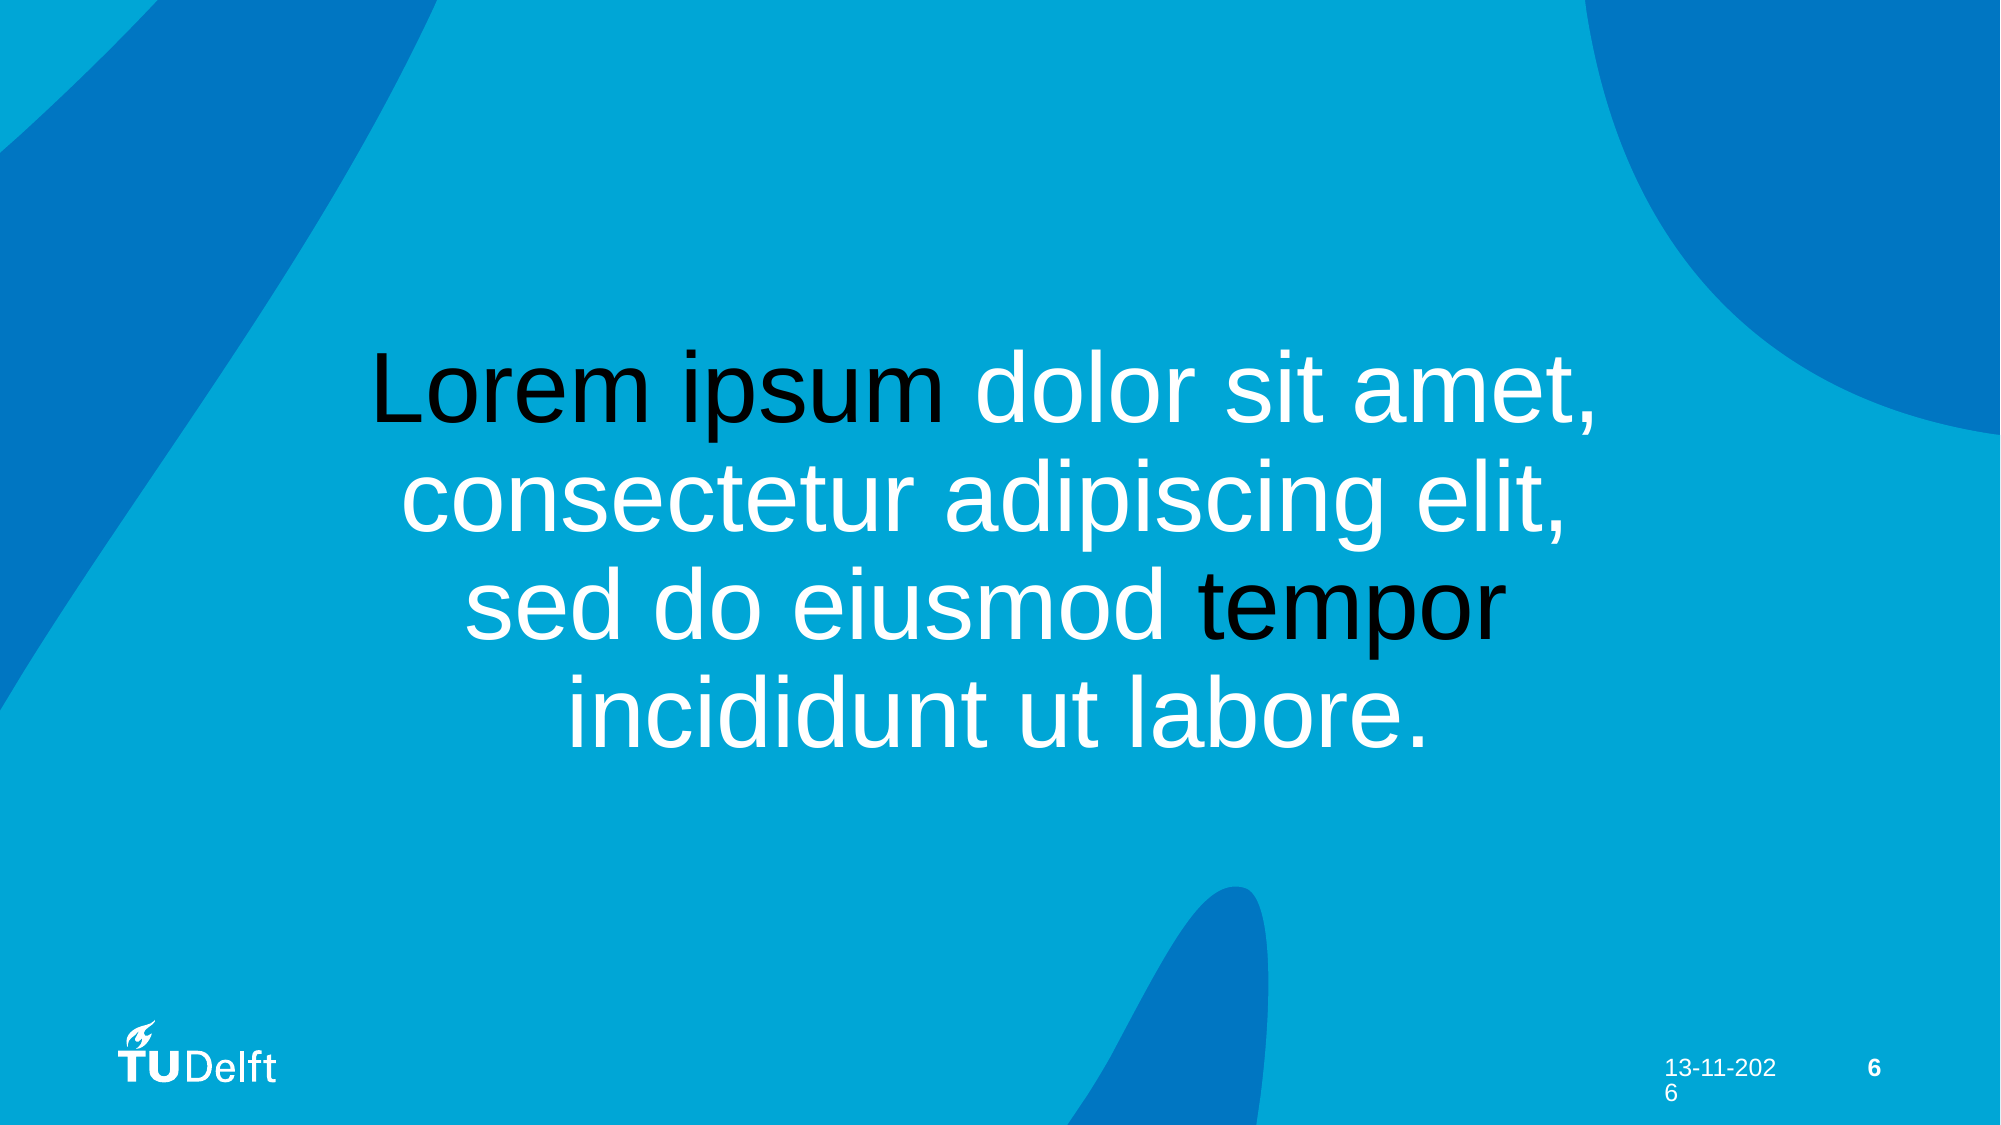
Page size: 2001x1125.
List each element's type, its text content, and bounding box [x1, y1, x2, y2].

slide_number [1664, 1050, 1791, 1082]
list Lorem ipsum dolor sit amet, consectetur adipiscing elit, sed do eiusmod tempor incididunt ut labore. [117, 117, 1882, 985]
slide_number 6 [1833, 1050, 1882, 1082]
